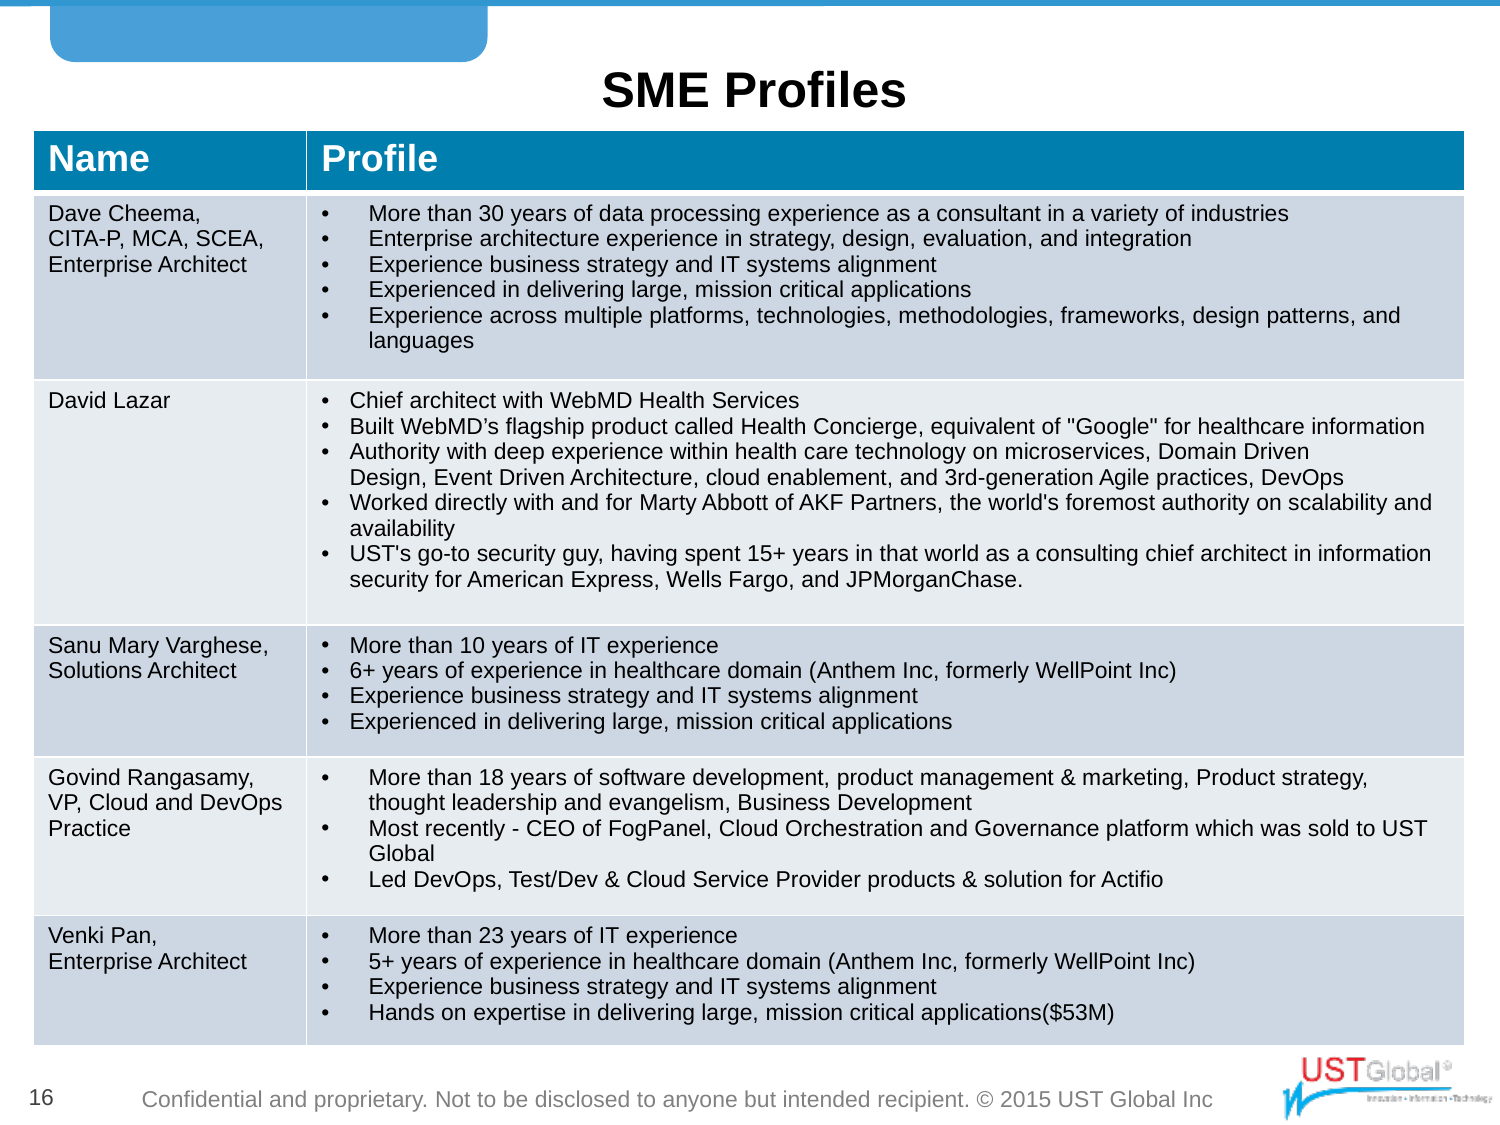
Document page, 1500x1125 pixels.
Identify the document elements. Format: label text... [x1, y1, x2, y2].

table_cell More than 30 years of data processing experience as a consultant in a variety of industries Enterprise architecture experience in strategy, design, evaluation, and integration Experience business strategy and IT systems alignment Experienced in delivering large, mission critical applications Experience across multiple platforms, technologies, methodologies, frameworks, design patterns, and languages [307, 196, 1464, 379]
title SME Profiles [62, 44, 1447, 129]
table_cell More than 10 years of IT experience 6+ years of experience in healthcare domain (Anthem Inc, formerly WellPoint Inc) Experience business strategy and IT systems alignment Experienced in delivering large, mission critical applications [307, 626, 1464, 756]
table_cell More than 18 years of software development, product management & marketing, Product strategy, thought leadership and evangelism, Business Development Most recently - CEO of FogPanel, Cloud Orchestration and Governance platform which was sold to UST Global Led DevOps, Test/Dev & Cloud Service Provider products & solution for Actifio [307, 758, 1464, 915]
table_header Profile [307, 131, 1464, 190]
table_cell Dave Cheema, CITA-P, MCA, SCEA, Enterprise Architect [34, 196, 306, 379]
table_header Name [34, 131, 306, 190]
table_cell Chief architect with WebMD Health Services Built WebMD’s flagship product called Health Concierge, equivalent of "Google" for healthcare information Authority with deep experience within health care technology on microservices, Domain Driven Design, Event Driven Architecture, cloud enablement, and 3rd-generation Agile practices, DevOps Worked directly with and for Marty Abbott of AKF Partners, the world's foremost authority on scalability and availability UST's go-to security guy, having spent 15+ years in that world as a consulting chief architect in information security for American Express, Wells Fargo, and JPMorganChase. [307, 381, 1464, 624]
table_cell David Lazar [34, 381, 306, 624]
table_cell Venki Pan, Enterprise Architect [34, 916, 306, 1045]
table_cell Govind Rangasamy, VP, Cloud and DevOps Practice [34, 758, 306, 915]
table_cell More than 23 years of IT experience 5+ years of experience in healthcare domain (Anthem Inc, formerly WellPoint Inc) Experience business strategy and IT systems alignment Hands on expertise in delivering large, mission critical applications($53M) [307, 916, 1464, 1045]
table_cell Sanu Mary Varghese, Solutions Architect [34, 626, 306, 756]
slide_number 16 [13, 1081, 70, 1112]
picture [1274, 1047, 1500, 1125]
